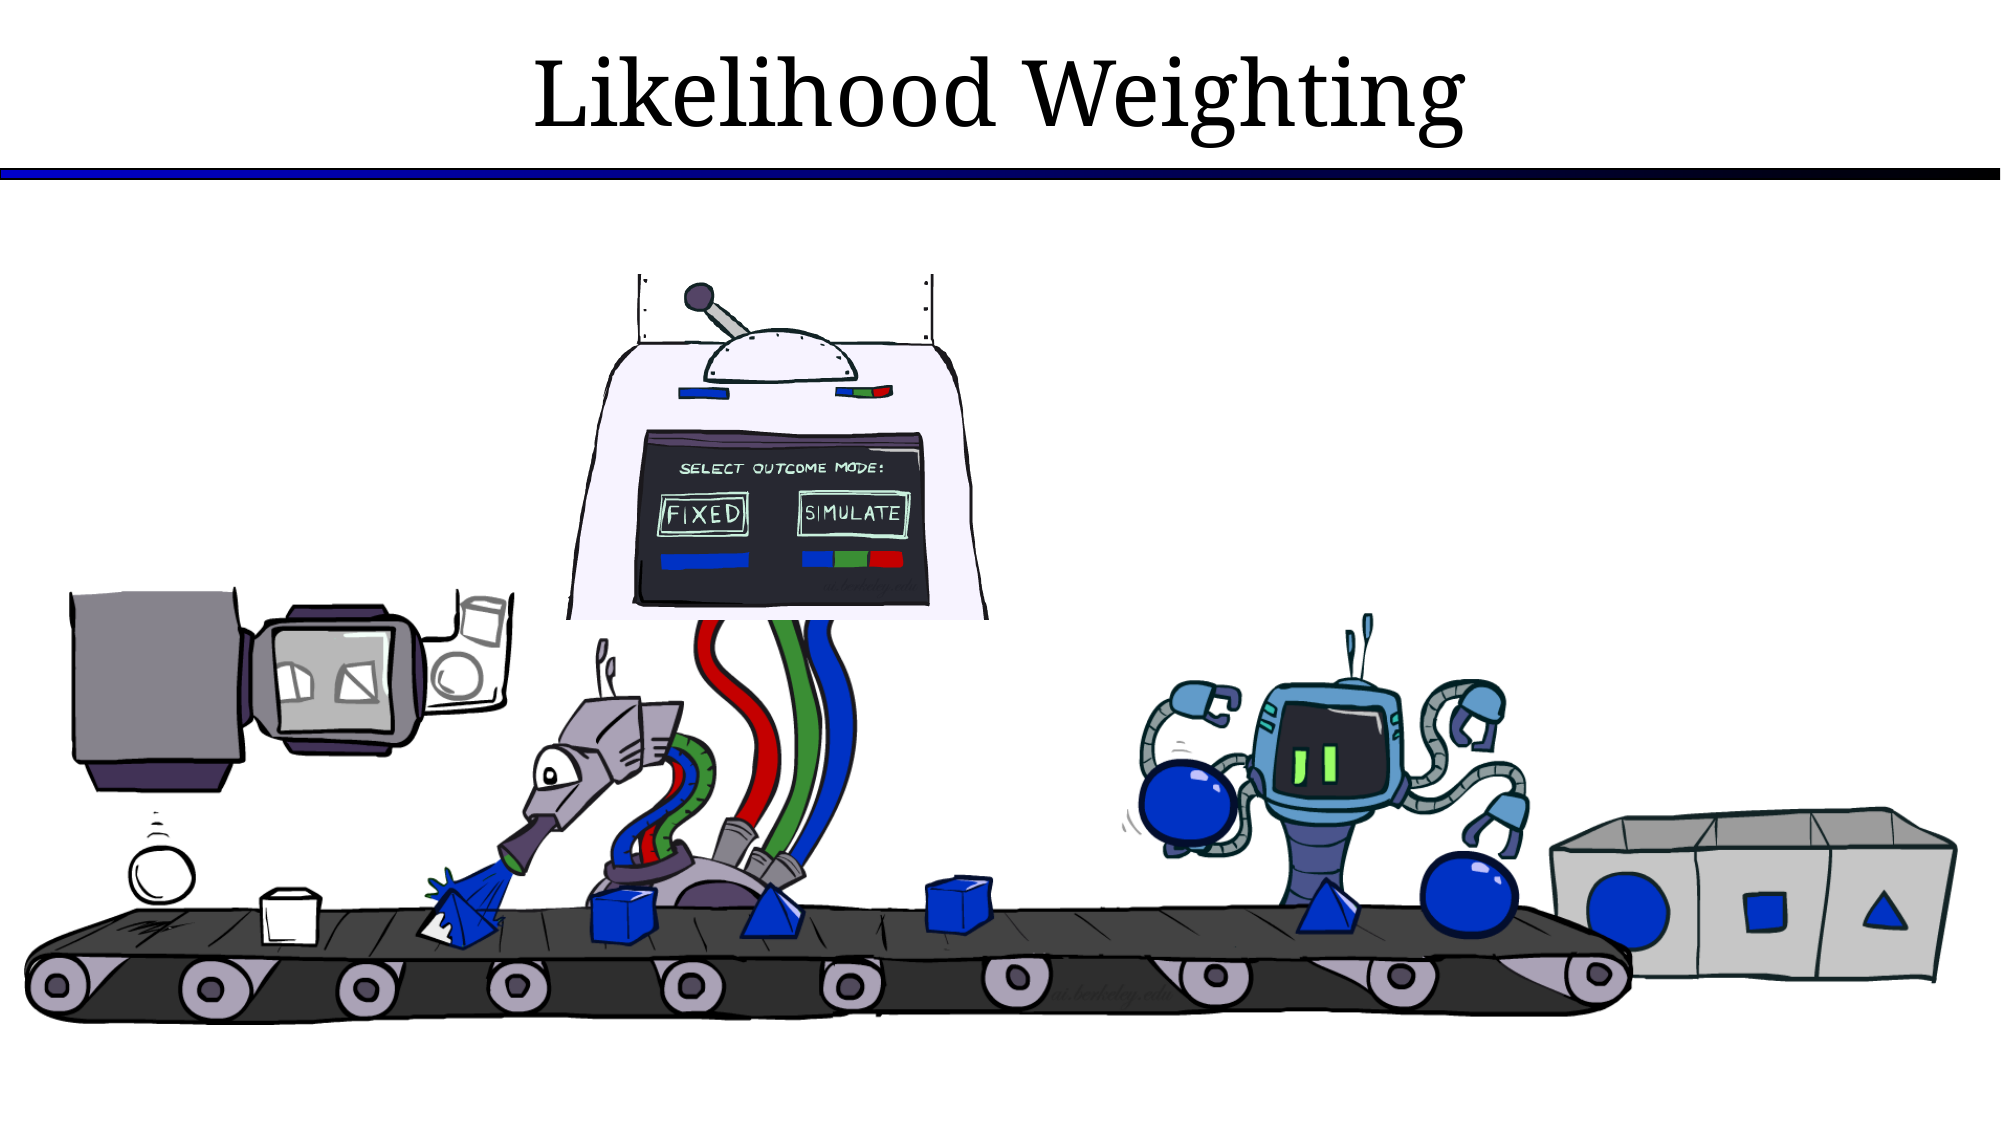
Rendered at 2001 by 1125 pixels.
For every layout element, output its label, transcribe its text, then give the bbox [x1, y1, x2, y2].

text_box Likelihood Weighting [0, 0, 2000, 184]
picture [24, 274, 2000, 1026]
